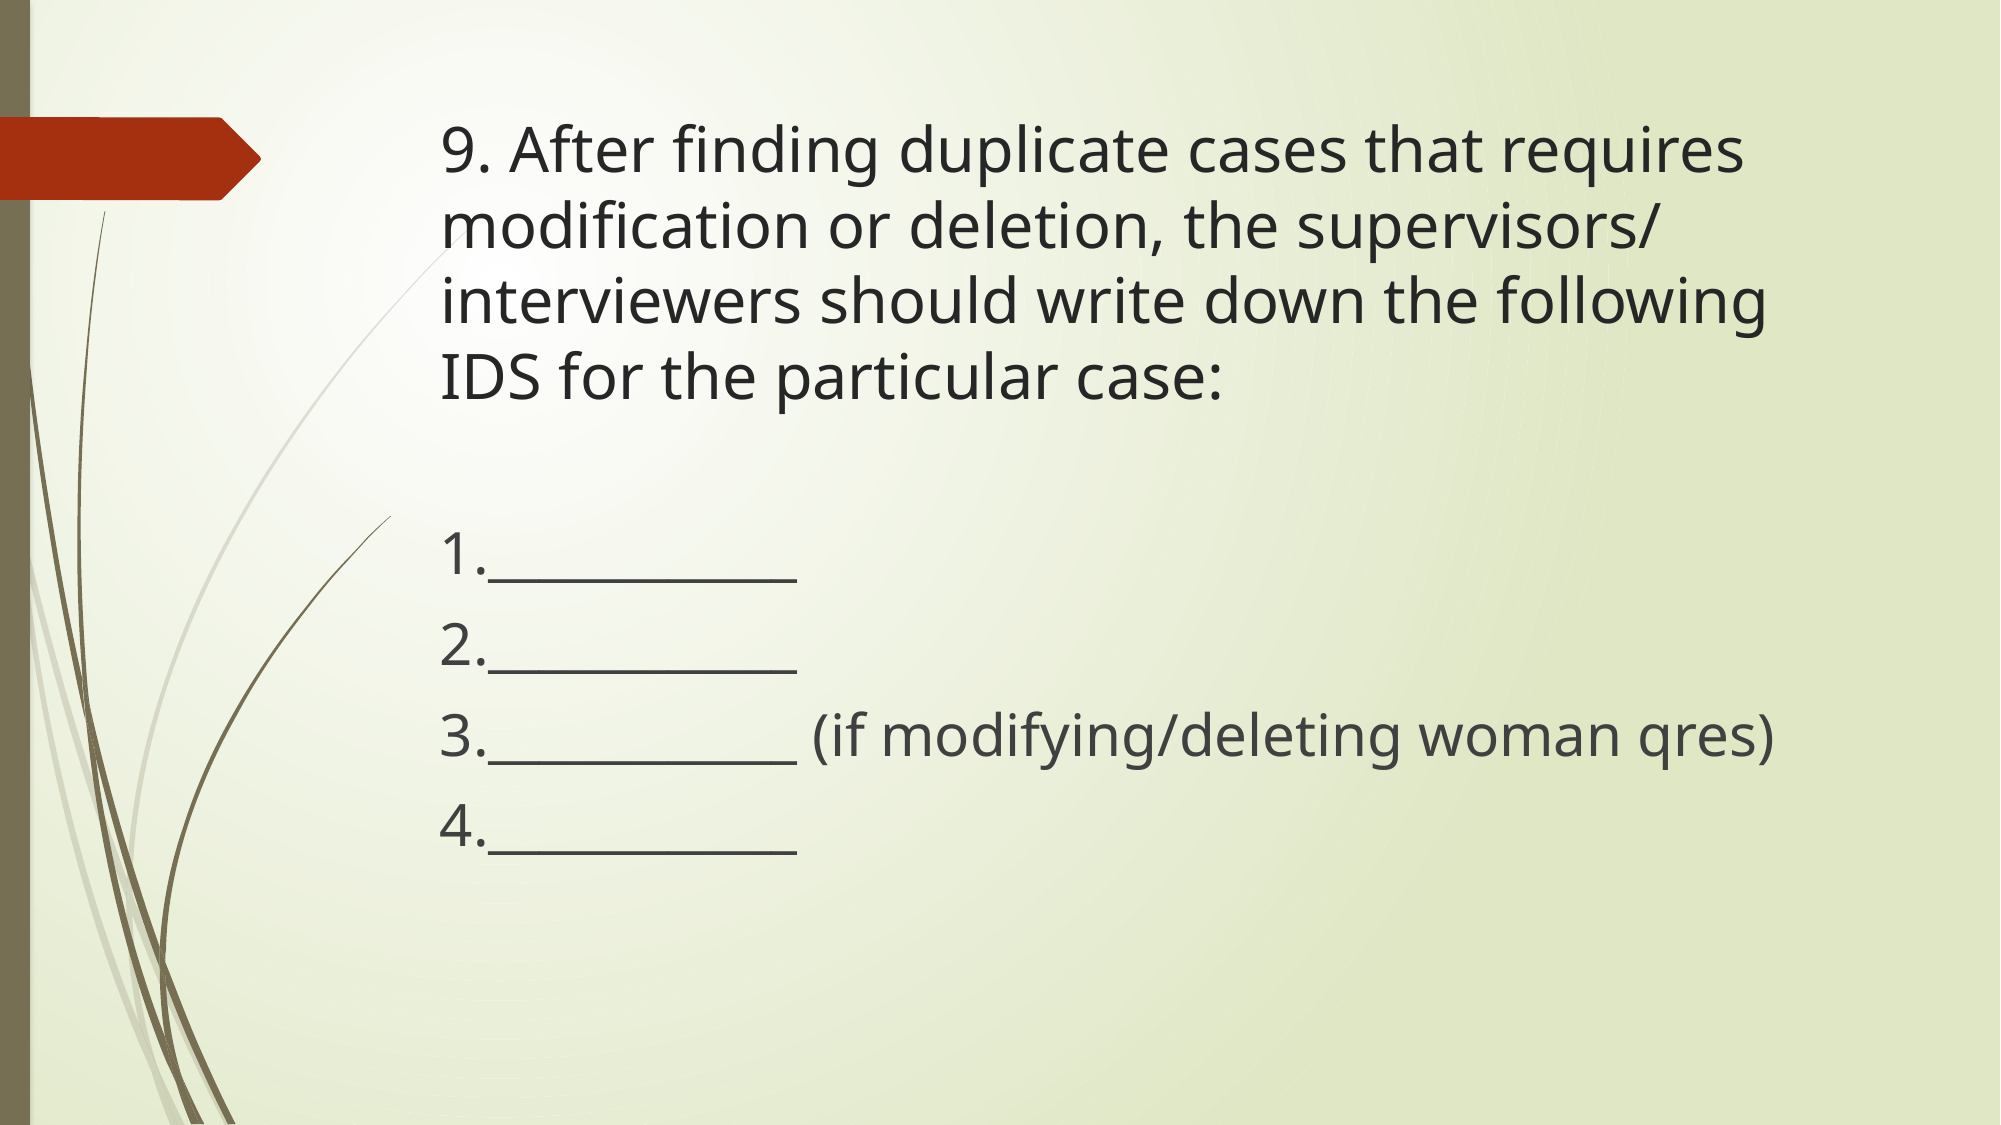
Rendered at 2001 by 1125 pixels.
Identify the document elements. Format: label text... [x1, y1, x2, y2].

title 9. After finding duplicate cases that requires modification or deletion, the supervisors/ interviewers should write down the following IDS for the particular case: [425, 102, 1888, 425]
list 1.____________ 2.____________ 3.____________ (if modifying/deleting woman qres) 4.____________ [424, 508, 1888, 970]
